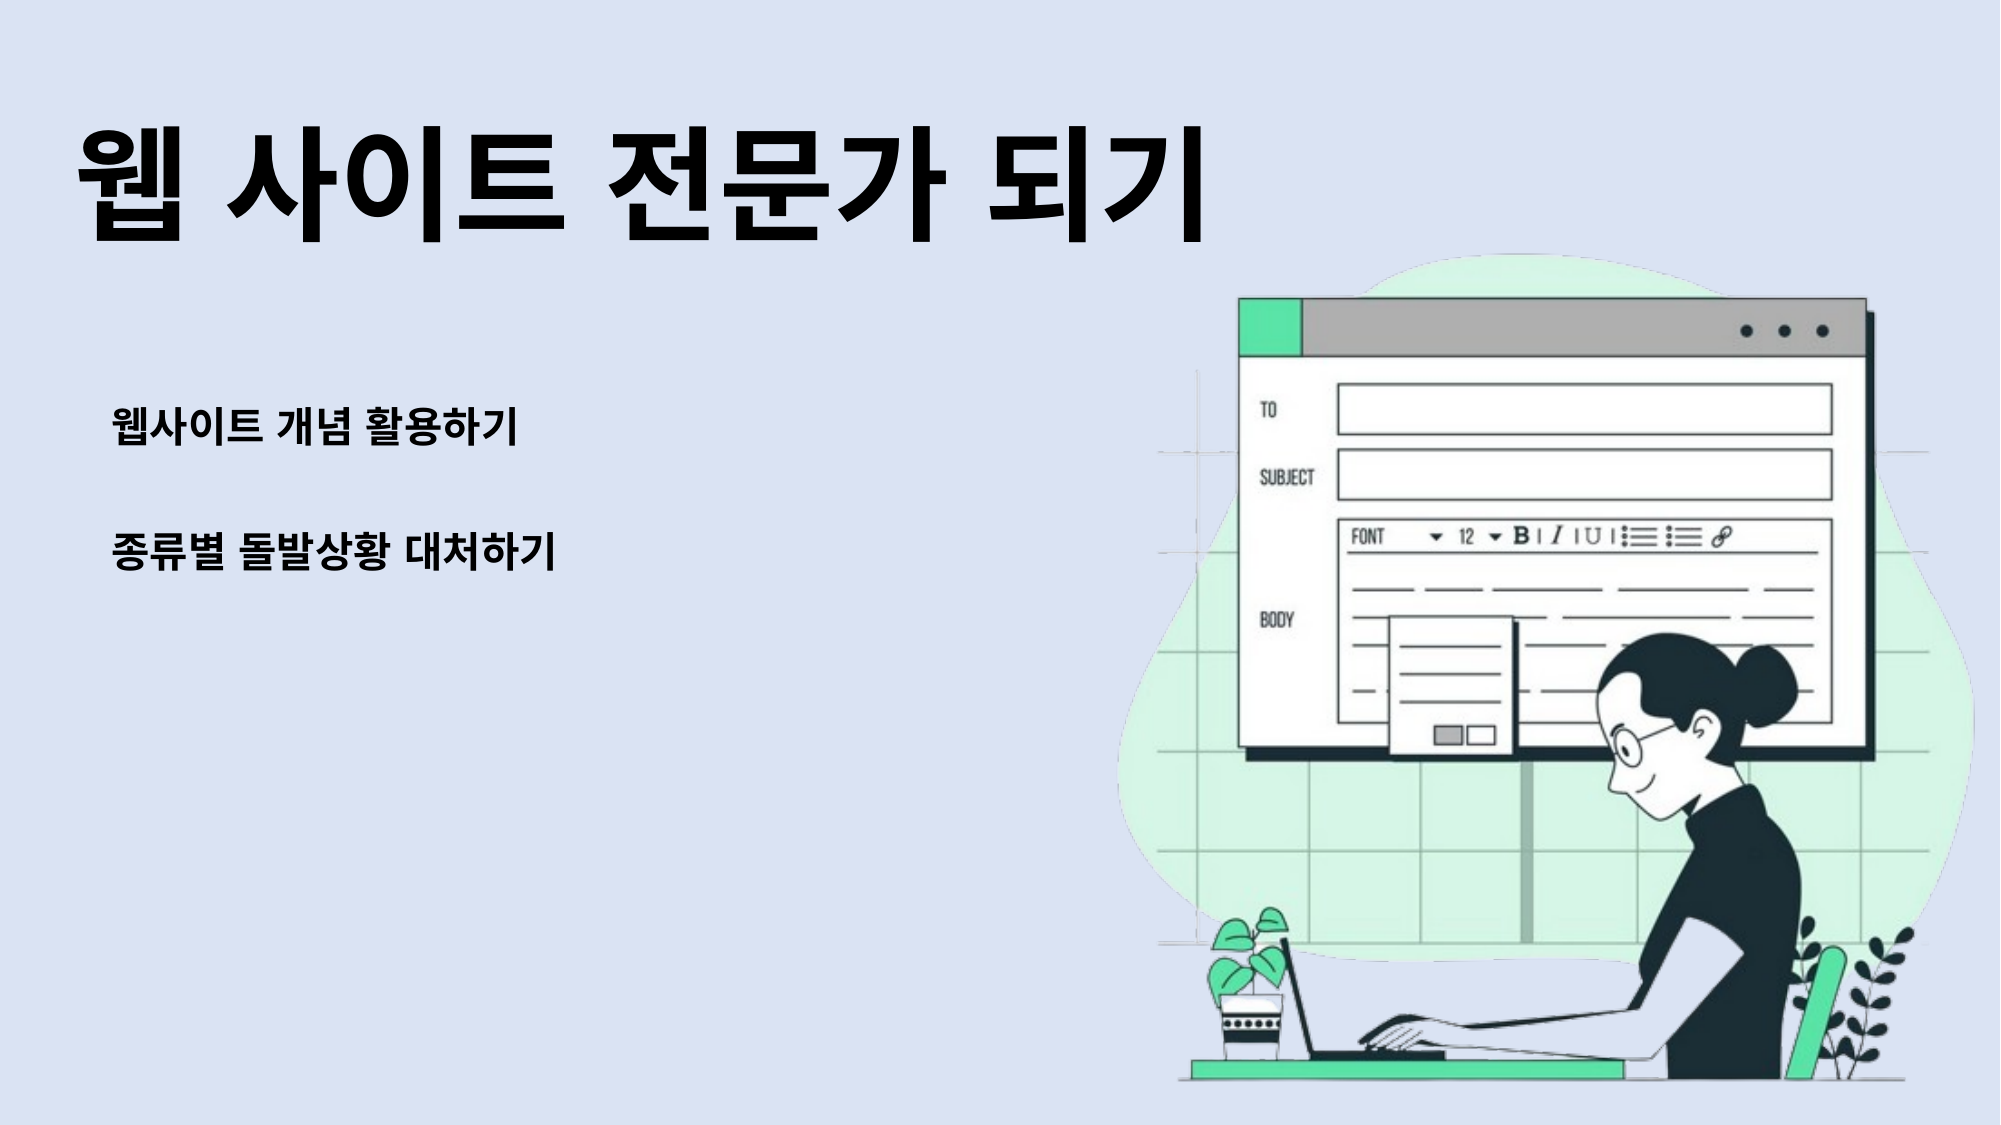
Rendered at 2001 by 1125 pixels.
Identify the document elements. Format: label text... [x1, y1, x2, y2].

text_box 웹 사이트 전문가 되기 [59, 98, 1371, 264]
picture [1095, 220, 2000, 1125]
text_box 웹사이트 개념 활용하기 종류별 돌발상황 대처하기 [96, 318, 574, 584]
